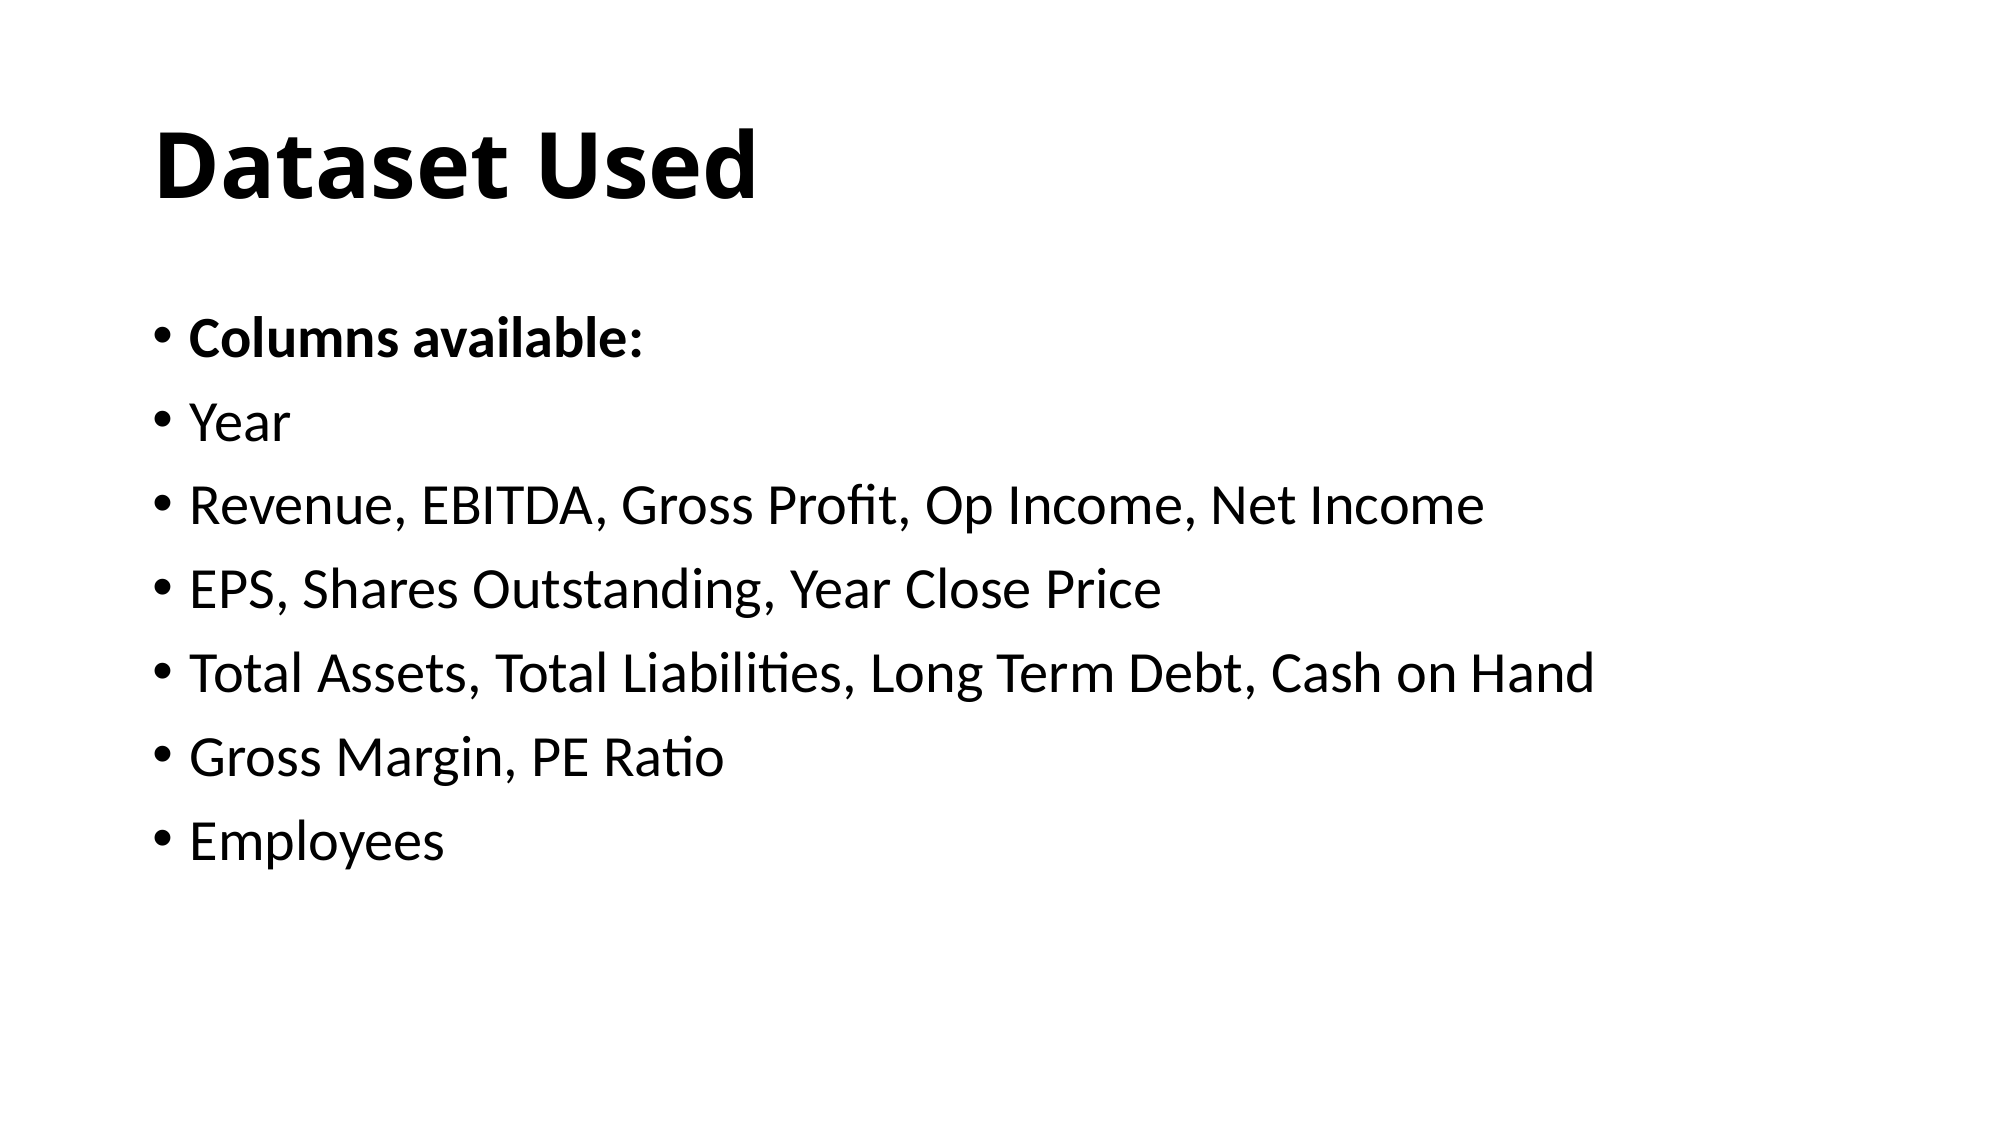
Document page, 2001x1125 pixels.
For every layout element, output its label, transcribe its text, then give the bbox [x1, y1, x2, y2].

title Dataset Used [137, 59, 1863, 278]
list Columns available: Year Revenue, EBITDA, Gross Profit, Op Income, Net Income EPS, Shares Outstanding, Year Close Price Total Assets, Total Liabilities, Long Term Debt, Cash on Hand Gross Margin, PE Ratio Employees [137, 299, 1863, 1014]
